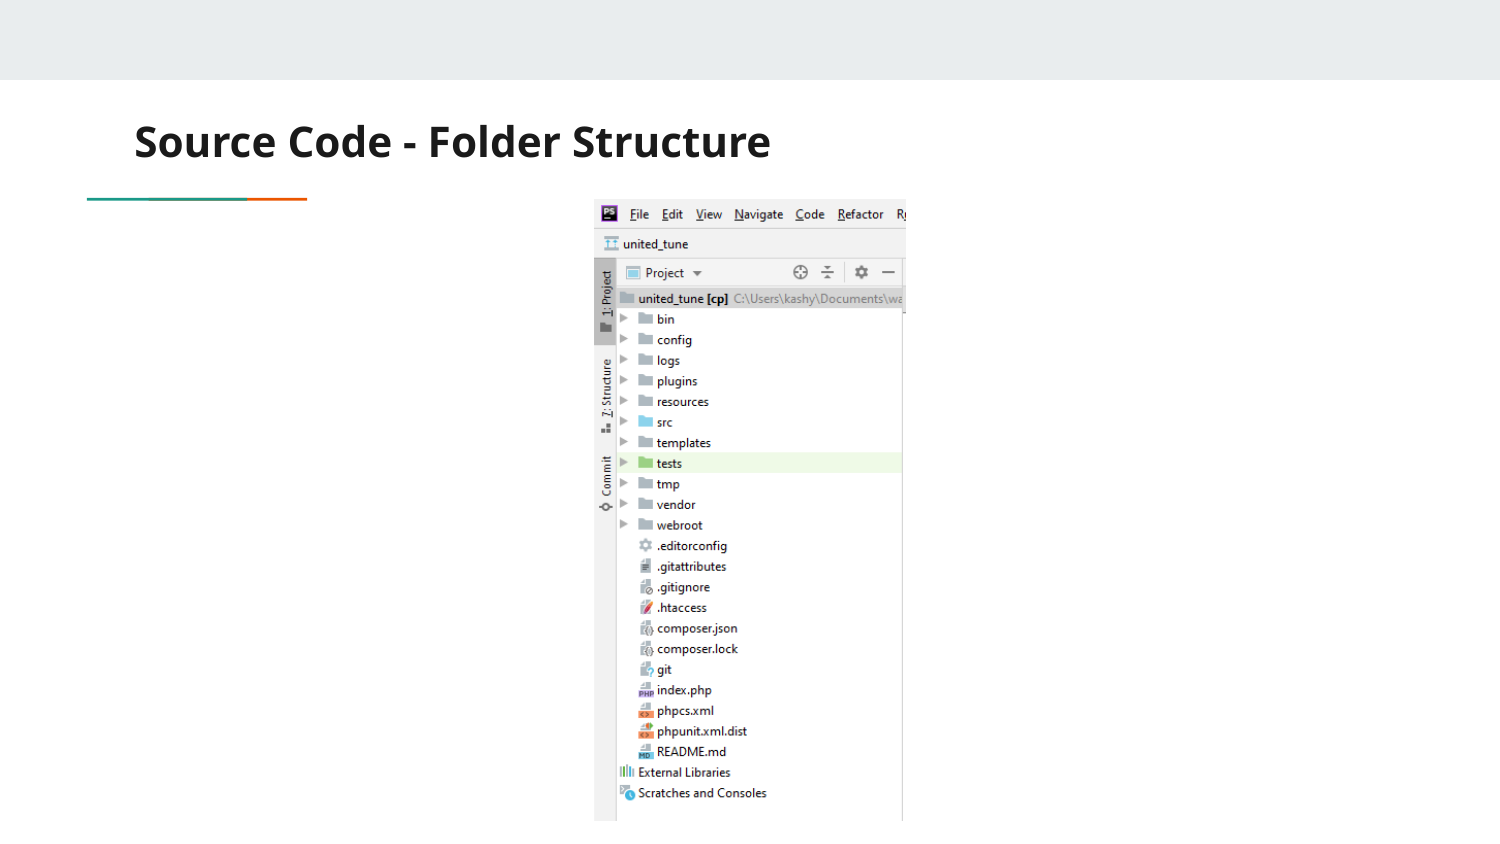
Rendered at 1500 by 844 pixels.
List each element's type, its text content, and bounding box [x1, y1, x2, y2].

title Source Code - Folder Structure [119, 96, 1381, 185]
picture [594, 199, 906, 821]
